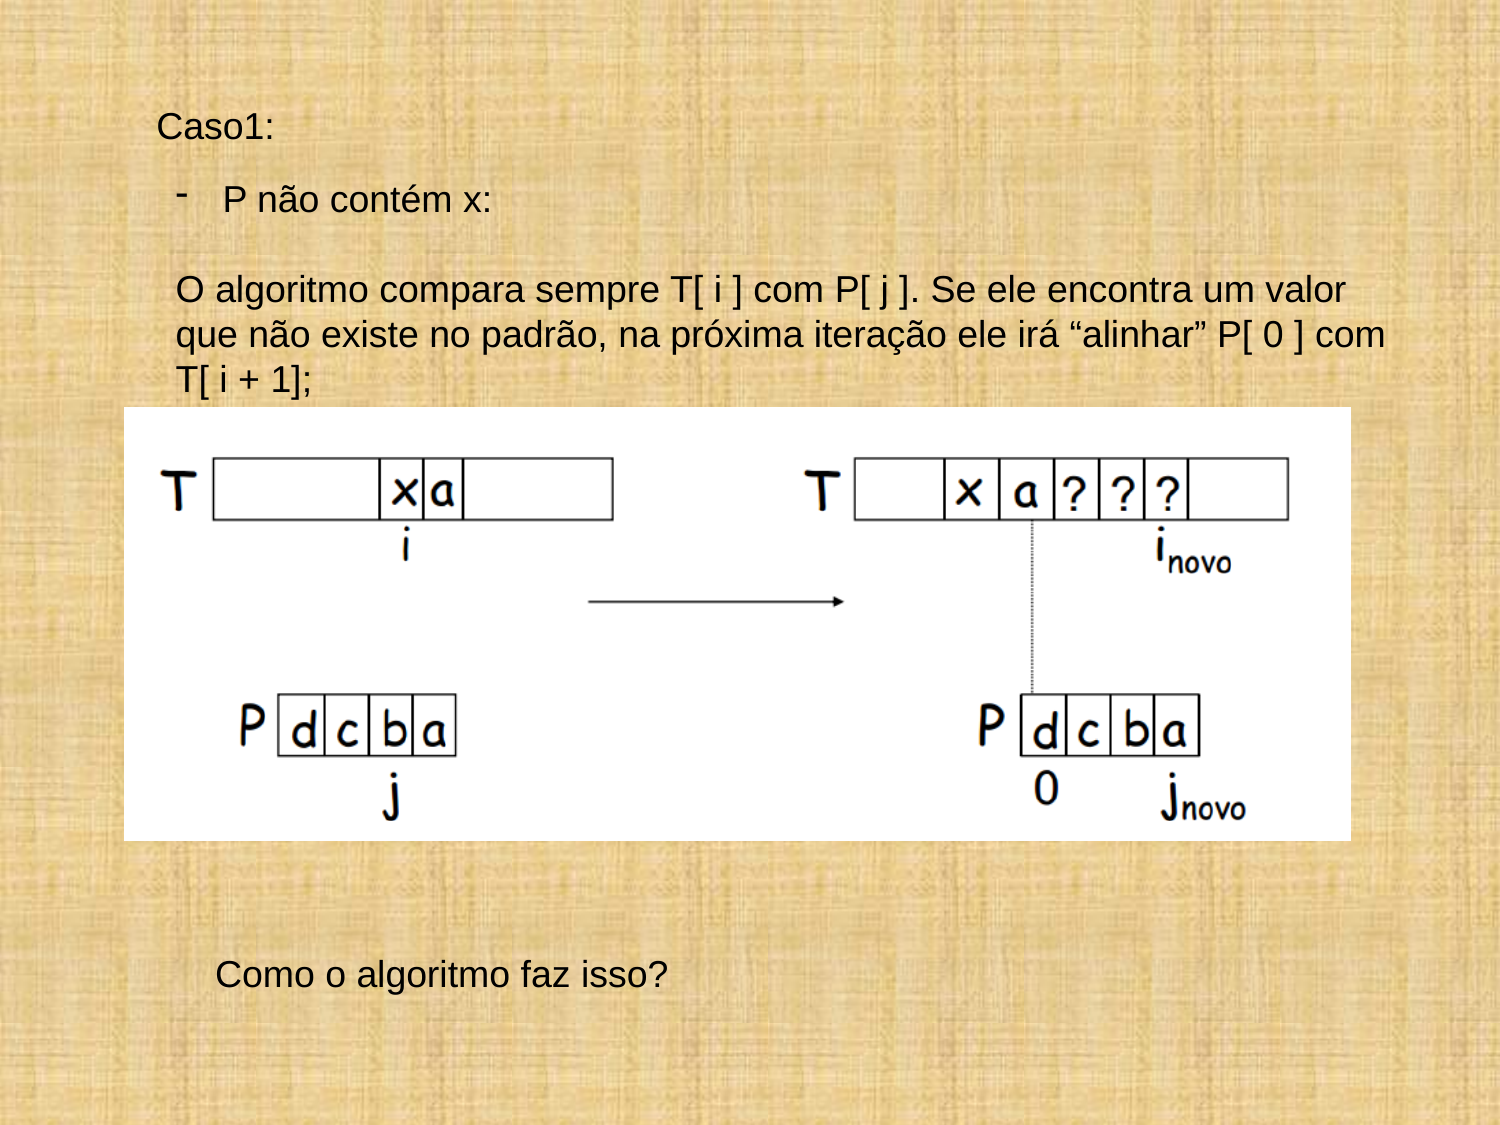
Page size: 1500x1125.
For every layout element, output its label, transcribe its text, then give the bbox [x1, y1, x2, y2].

text_box Caso1: [141, 94, 438, 151]
text_box P não contém x: O algoritmo compara sempre T[ i ] com P[ j ]. Se ele encontra um valor que não existe no padrão, na próxima iteração ele irá “alinhar” P[ 0 ] com T[ i + 1]; [160, 167, 1406, 391]
picture [0, 0, 1500, 1125]
text_box Como o algoritmo faz isso? [200, 942, 684, 1003]
